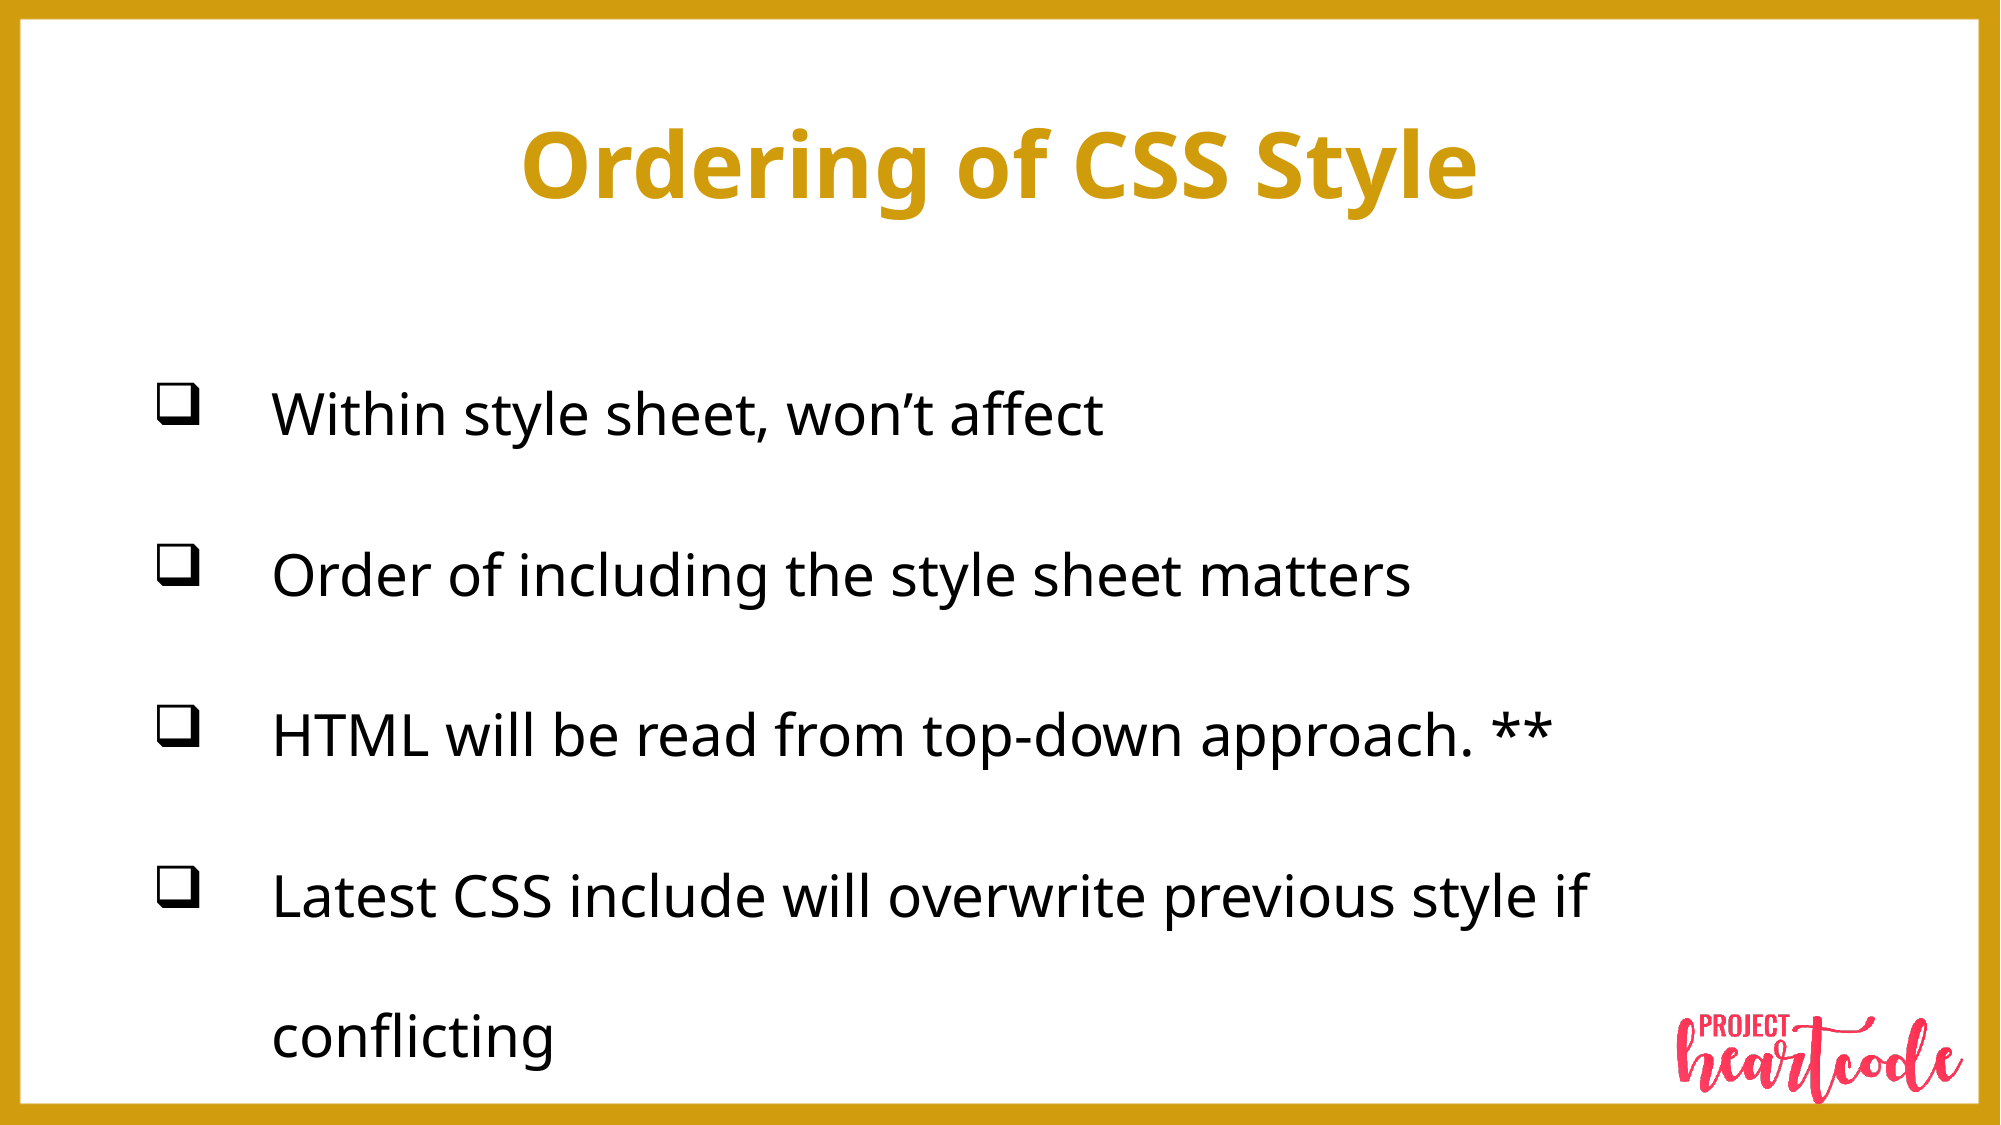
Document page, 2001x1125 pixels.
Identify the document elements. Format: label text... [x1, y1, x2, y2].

list Within style sheet, won’t affect Order of including the style sheet matters HTML will be read from top-down approach. ** Latest CSS include will overwrite previous style if conflicting [137, 299, 1863, 973]
title Ordering of CSS Style [137, 59, 1863, 278]
picture [0, 0, 2000, 1125]
